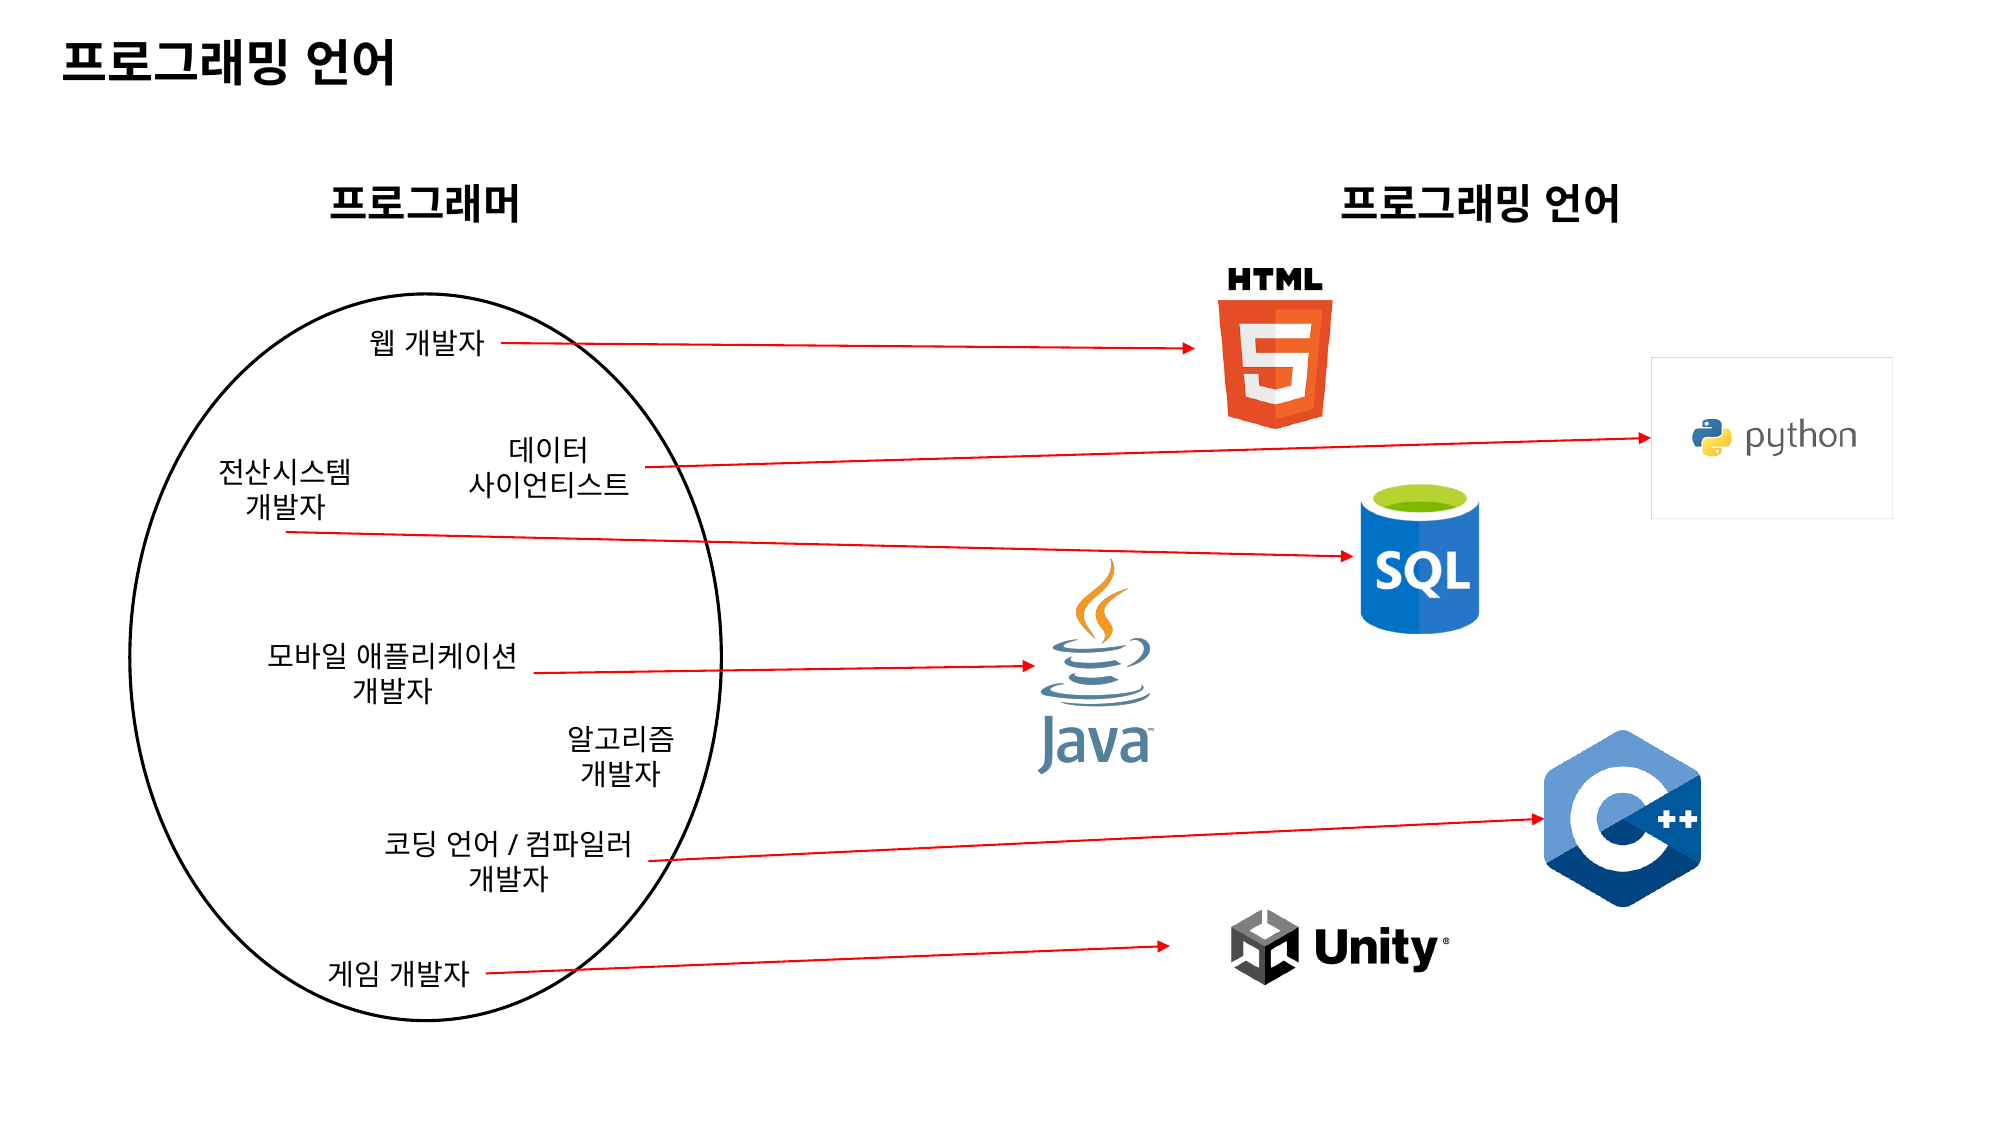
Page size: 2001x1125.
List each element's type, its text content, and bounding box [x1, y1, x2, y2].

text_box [652, 818, 1545, 862]
text_box 프로그래밍 언어 [47, 24, 413, 99]
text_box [652, 437, 1652, 468]
picture [1194, 268, 1356, 429]
text_box [128, 292, 723, 1022]
picture [1650, 357, 1893, 519]
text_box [285, 533, 1354, 557]
text_box 프로그래머 [314, 170, 537, 236]
text_box 알고리즘 개발자 [552, 713, 691, 799]
picture [1353, 476, 1485, 637]
picture [1034, 557, 1155, 776]
picture [1544, 730, 1701, 907]
picture [1169, 850, 1505, 1042]
text_box 프로그래밍 언어 [1325, 170, 1637, 236]
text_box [493, 946, 1170, 974]
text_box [507, 343, 1195, 349]
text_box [545, 665, 1036, 674]
